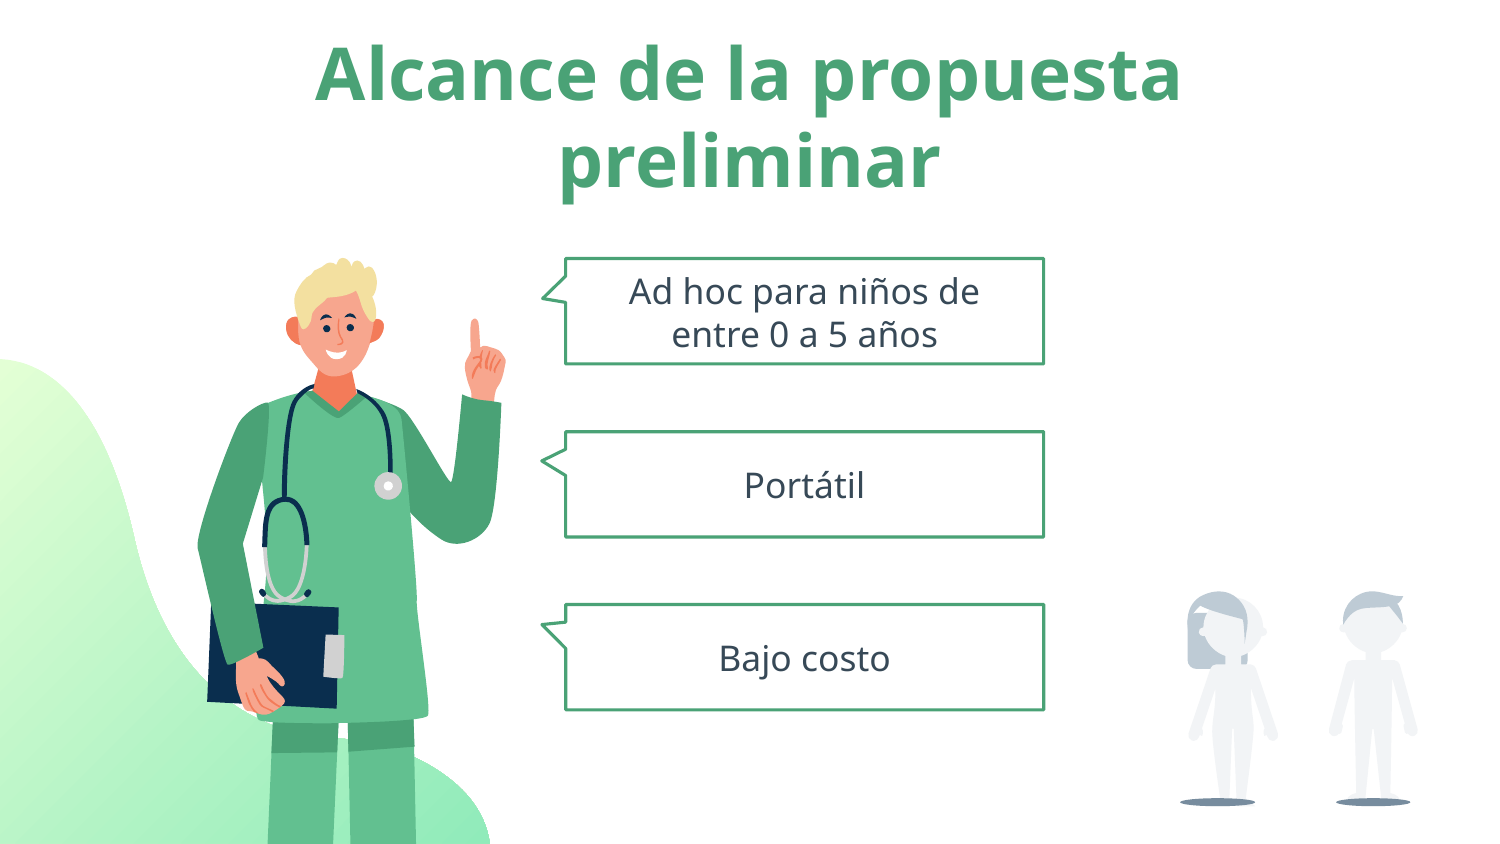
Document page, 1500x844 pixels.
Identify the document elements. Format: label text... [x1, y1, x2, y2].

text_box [192, 257, 520, 844]
subtitle Ad hoc para niños de entre 0 a 5 años [570, 259, 1039, 365]
text_box [542, 258, 1044, 364]
text_box [1039, 431, 1044, 537]
subtitle Portátil [570, 431, 1039, 537]
text_box [541, 431, 570, 537]
title Alcance de la propuesta preliminar [118, 88, 1382, 142]
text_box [1327, 591, 1419, 807]
text_box [541, 604, 1044, 710]
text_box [1179, 591, 1280, 807]
subtitle Bajo costo [570, 605, 1039, 711]
